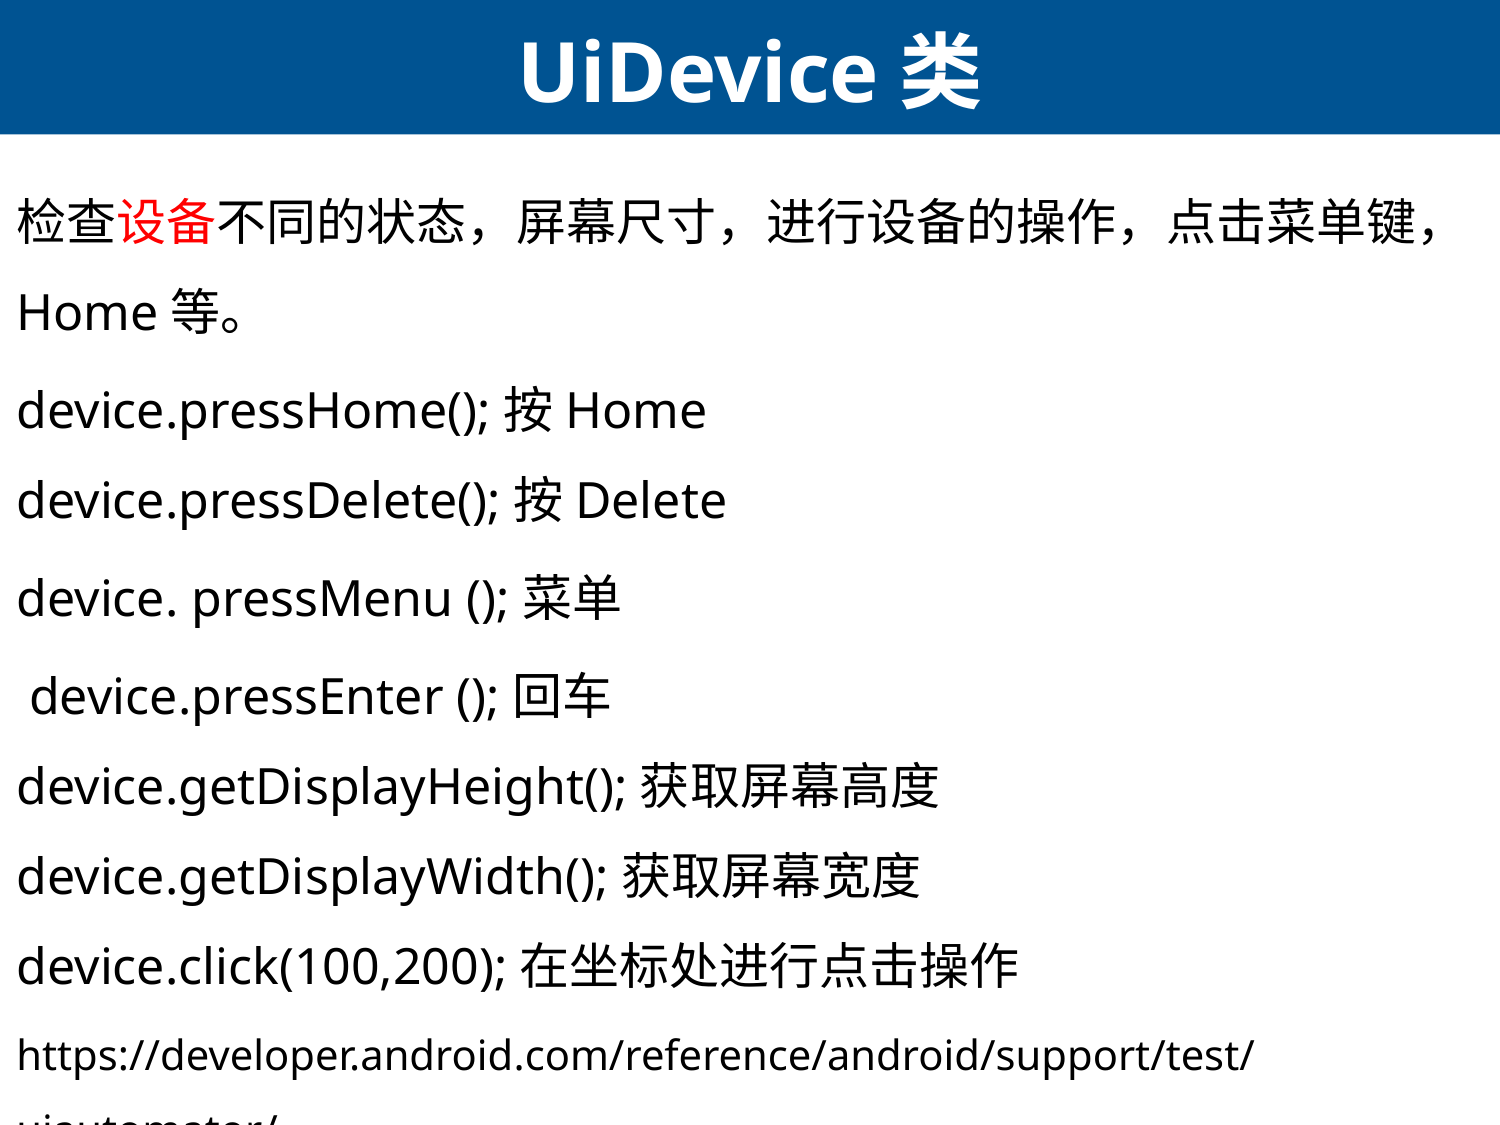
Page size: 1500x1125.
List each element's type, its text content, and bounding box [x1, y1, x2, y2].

picture [0, 135, 1500, 1125]
list 检查设备不同的状态，屏幕尺寸，进行设备的操作，点击菜单键，Home等。 device.pressHome();按Home device.pressDelete();按Delete device. pressMenu ();菜单 device.pressEnter ();回车 device.getDisplayHeight();获取屏幕高度 device.getDisplayWidth();获取屏幕宽度 device.click(100,200);在坐标处进行点击操作 https://developer.android.com/reference/android/support/test/uiautomator/ [16, 160, 1500, 923]
title UiDevice类 [0, 19, 1500, 112]
